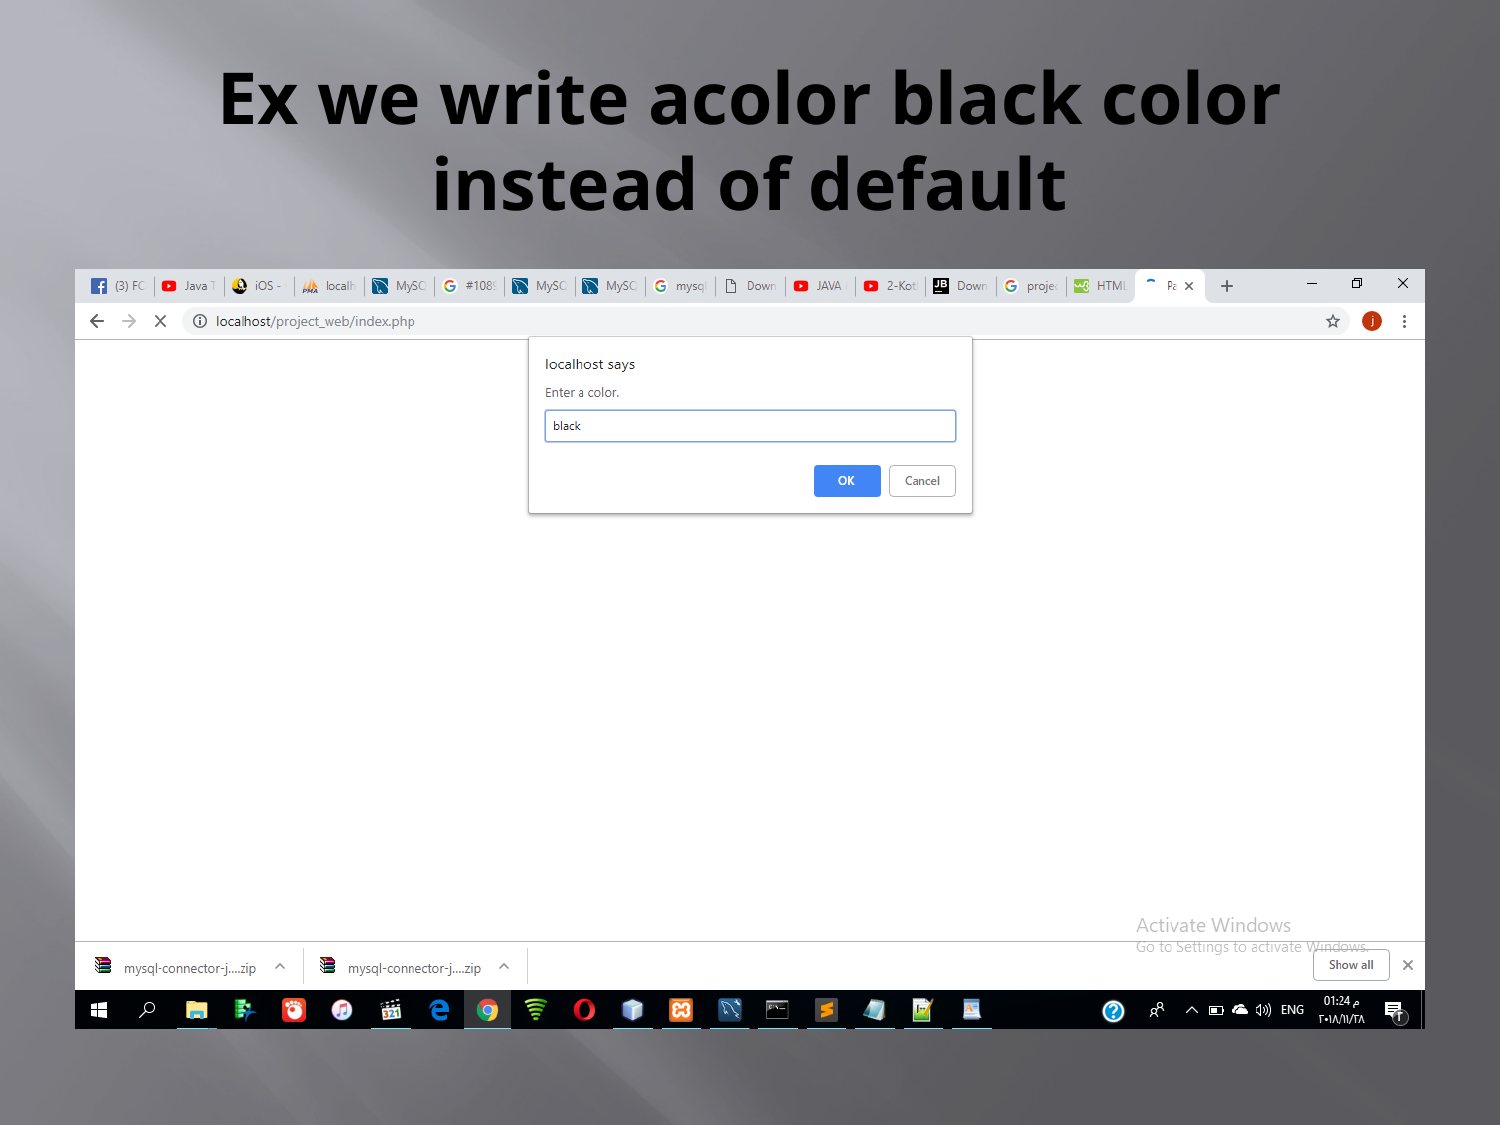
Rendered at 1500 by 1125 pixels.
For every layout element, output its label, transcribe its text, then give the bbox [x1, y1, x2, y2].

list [74, 268, 1426, 1029]
title Ex we write acolor black color instead of default [75, 45, 1425, 233]
